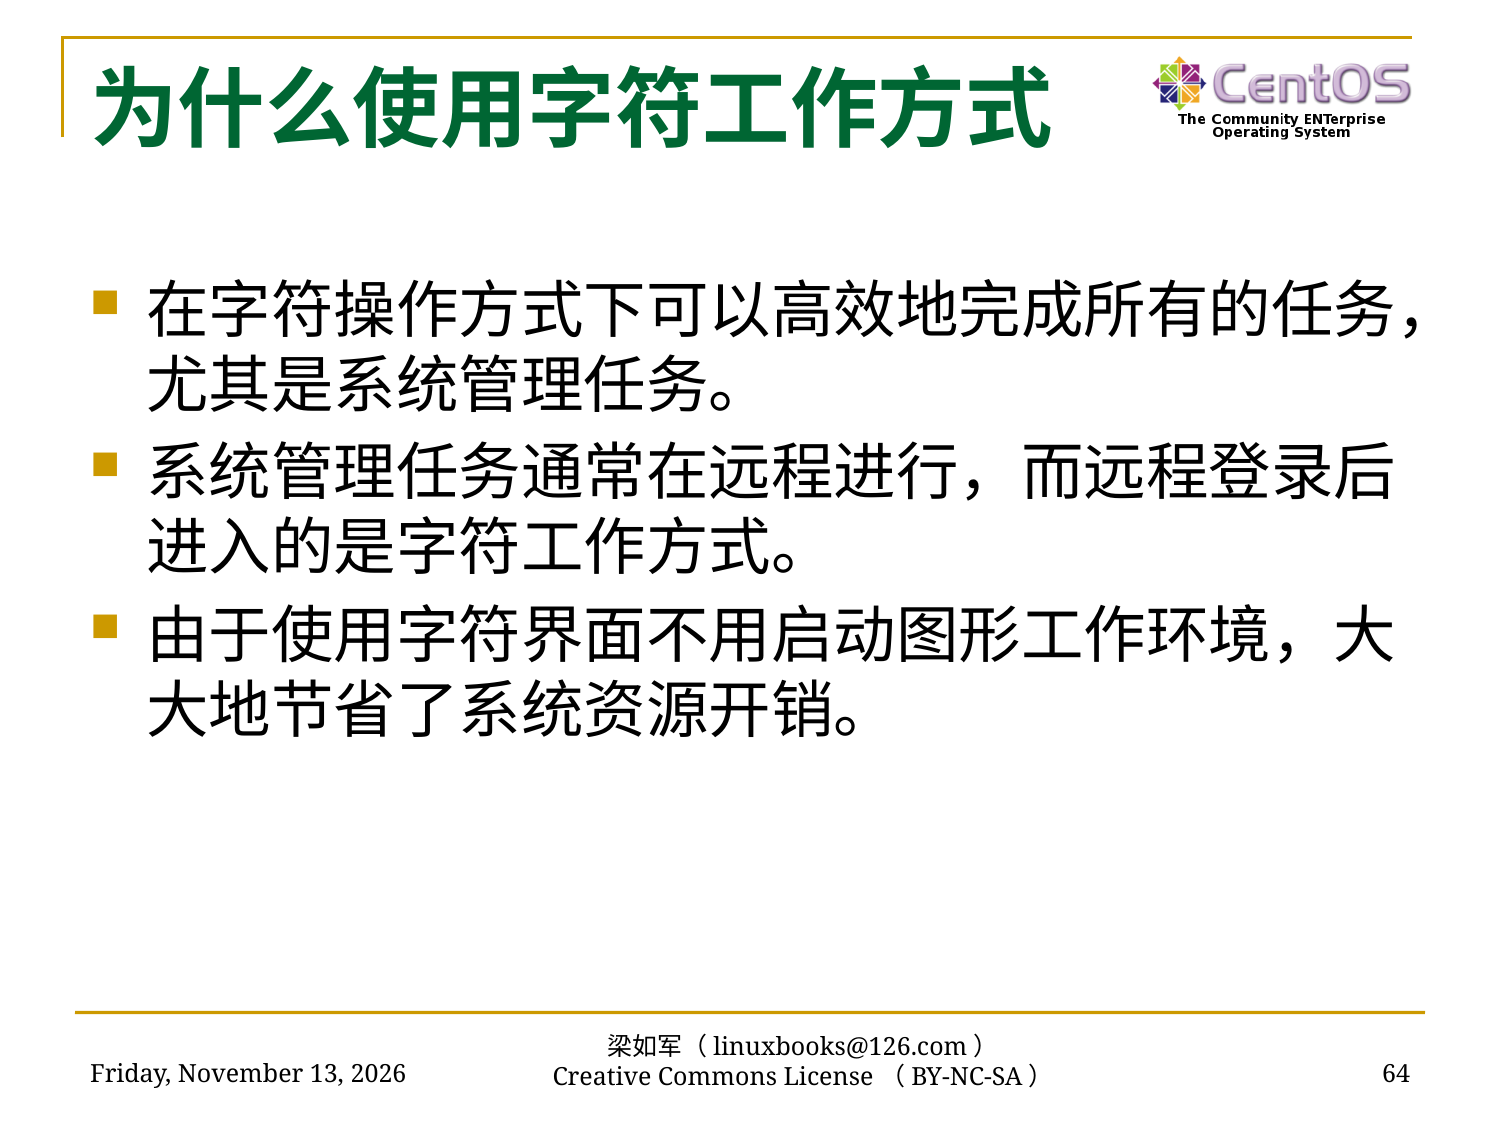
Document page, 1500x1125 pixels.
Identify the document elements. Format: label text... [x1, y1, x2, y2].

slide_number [74, 1023, 426, 1100]
title 为什么使用字符工作方式 [75, 45, 1425, 233]
slide_number 64 [1074, 1023, 1426, 1100]
footer 梁如军（linuxbooks@126.com） Creative Commons License（BY-NC-SA） [359, 1022, 1247, 1099]
list 在字符操作方式下可以高效地完成所有的任务，尤其是系统管理任务。 系统管理任务通常在远程进行，而远程登录后进入的是字符工作方式。 由于使用字符界面不用启动图形工作环境，大大地节省了系统资源开销。 [75, 262, 1425, 1006]
